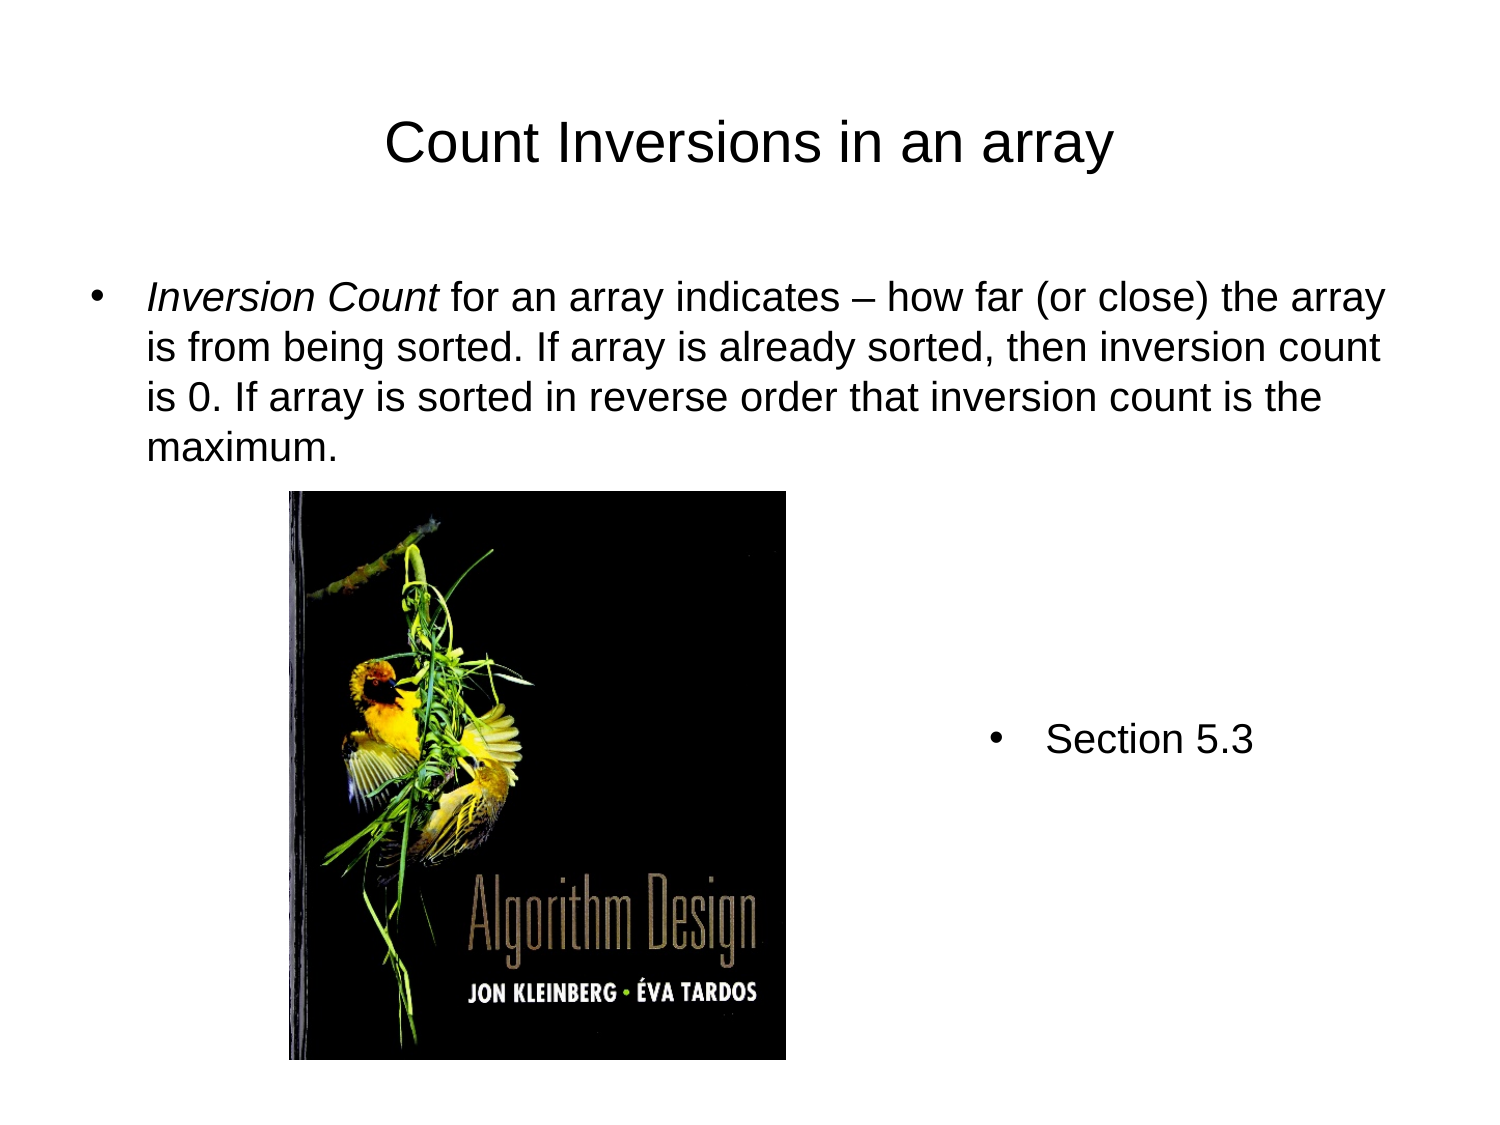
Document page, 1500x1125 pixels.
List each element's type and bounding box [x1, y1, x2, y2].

list [74, 262, 1426, 1006]
title [74, 44, 1426, 233]
picture [289, 491, 786, 1061]
text_box [974, 704, 1500, 765]
